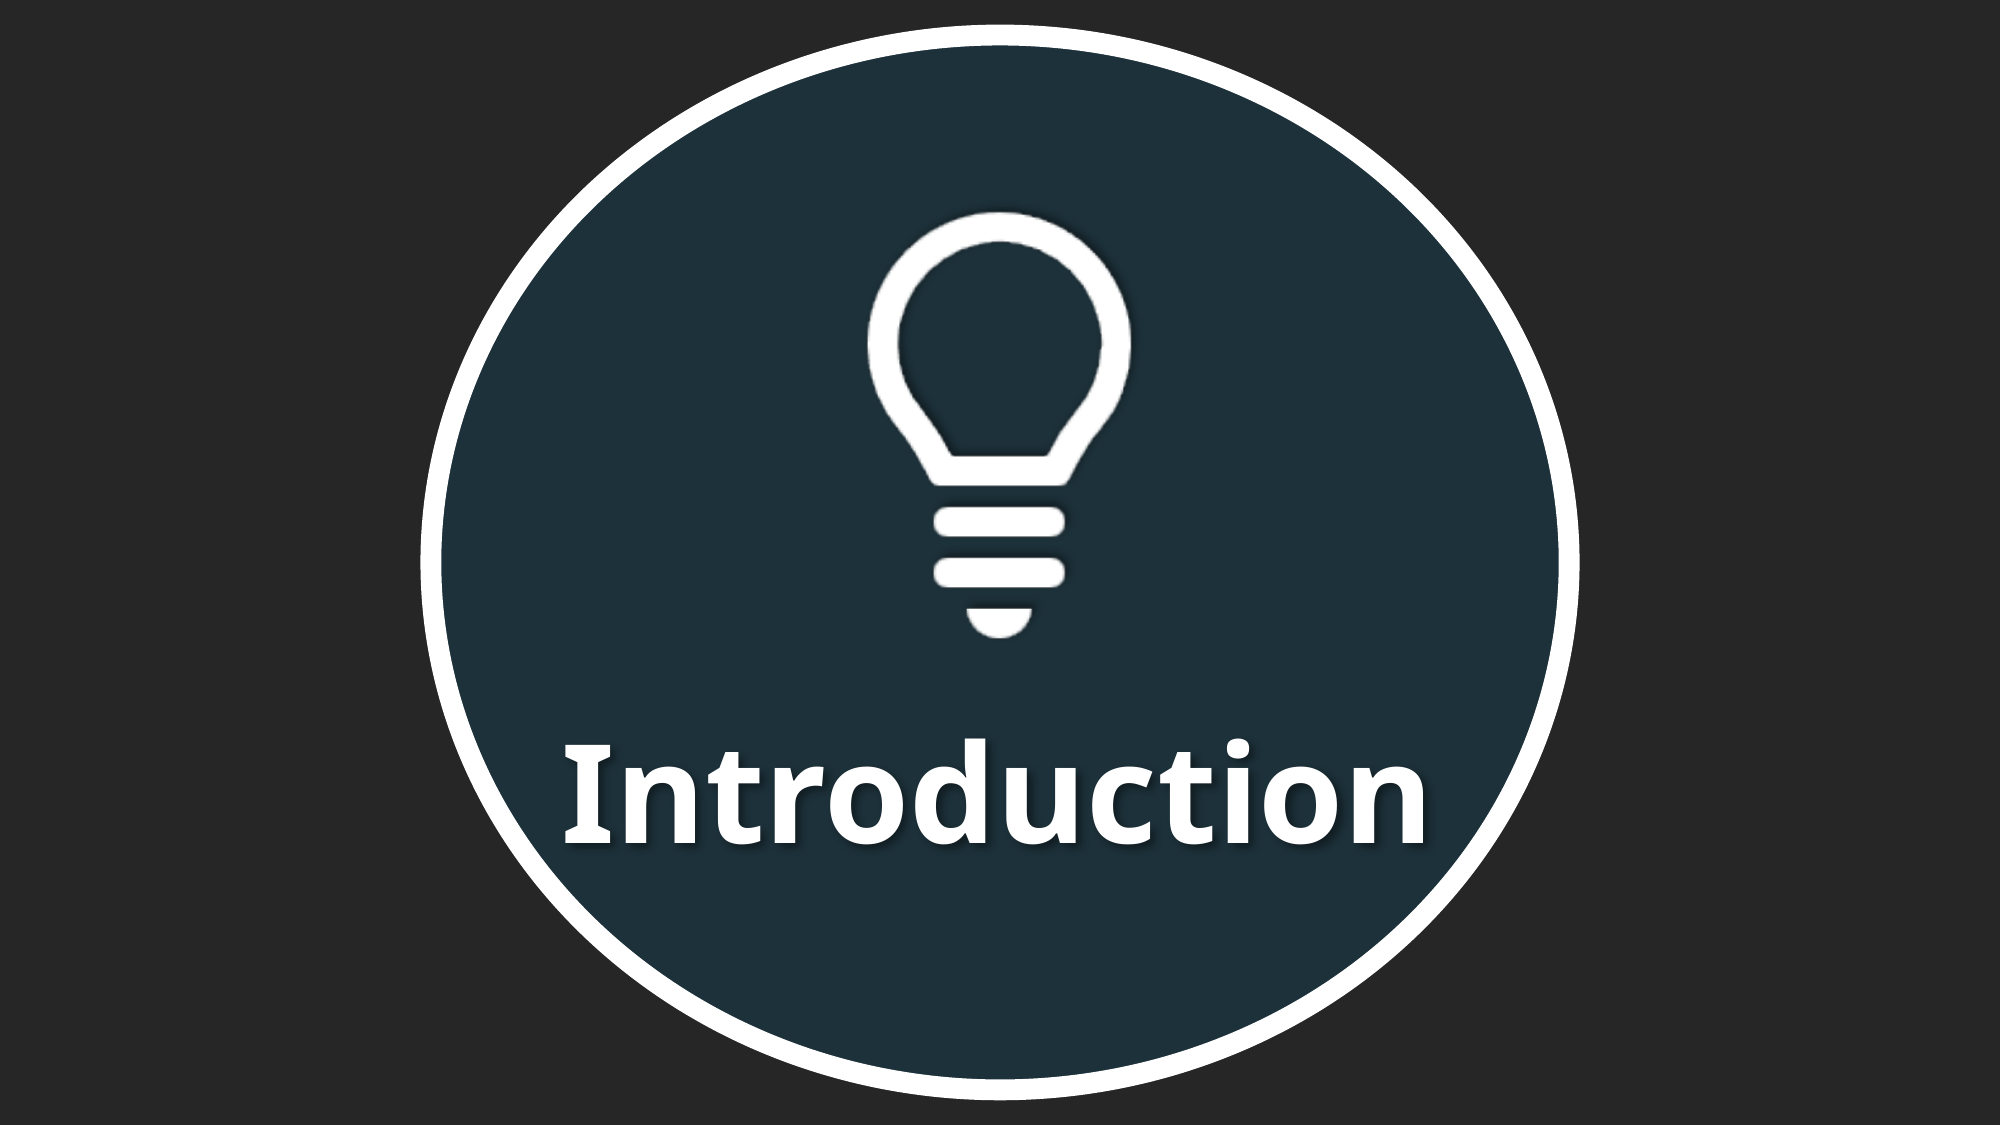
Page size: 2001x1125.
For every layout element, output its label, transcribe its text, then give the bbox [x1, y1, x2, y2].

text_box [551, 889, 1449, 1092]
picture [755, 181, 1245, 671]
text_box Introduction [546, 698, 1450, 879]
text_box [429, 33, 1571, 881]
